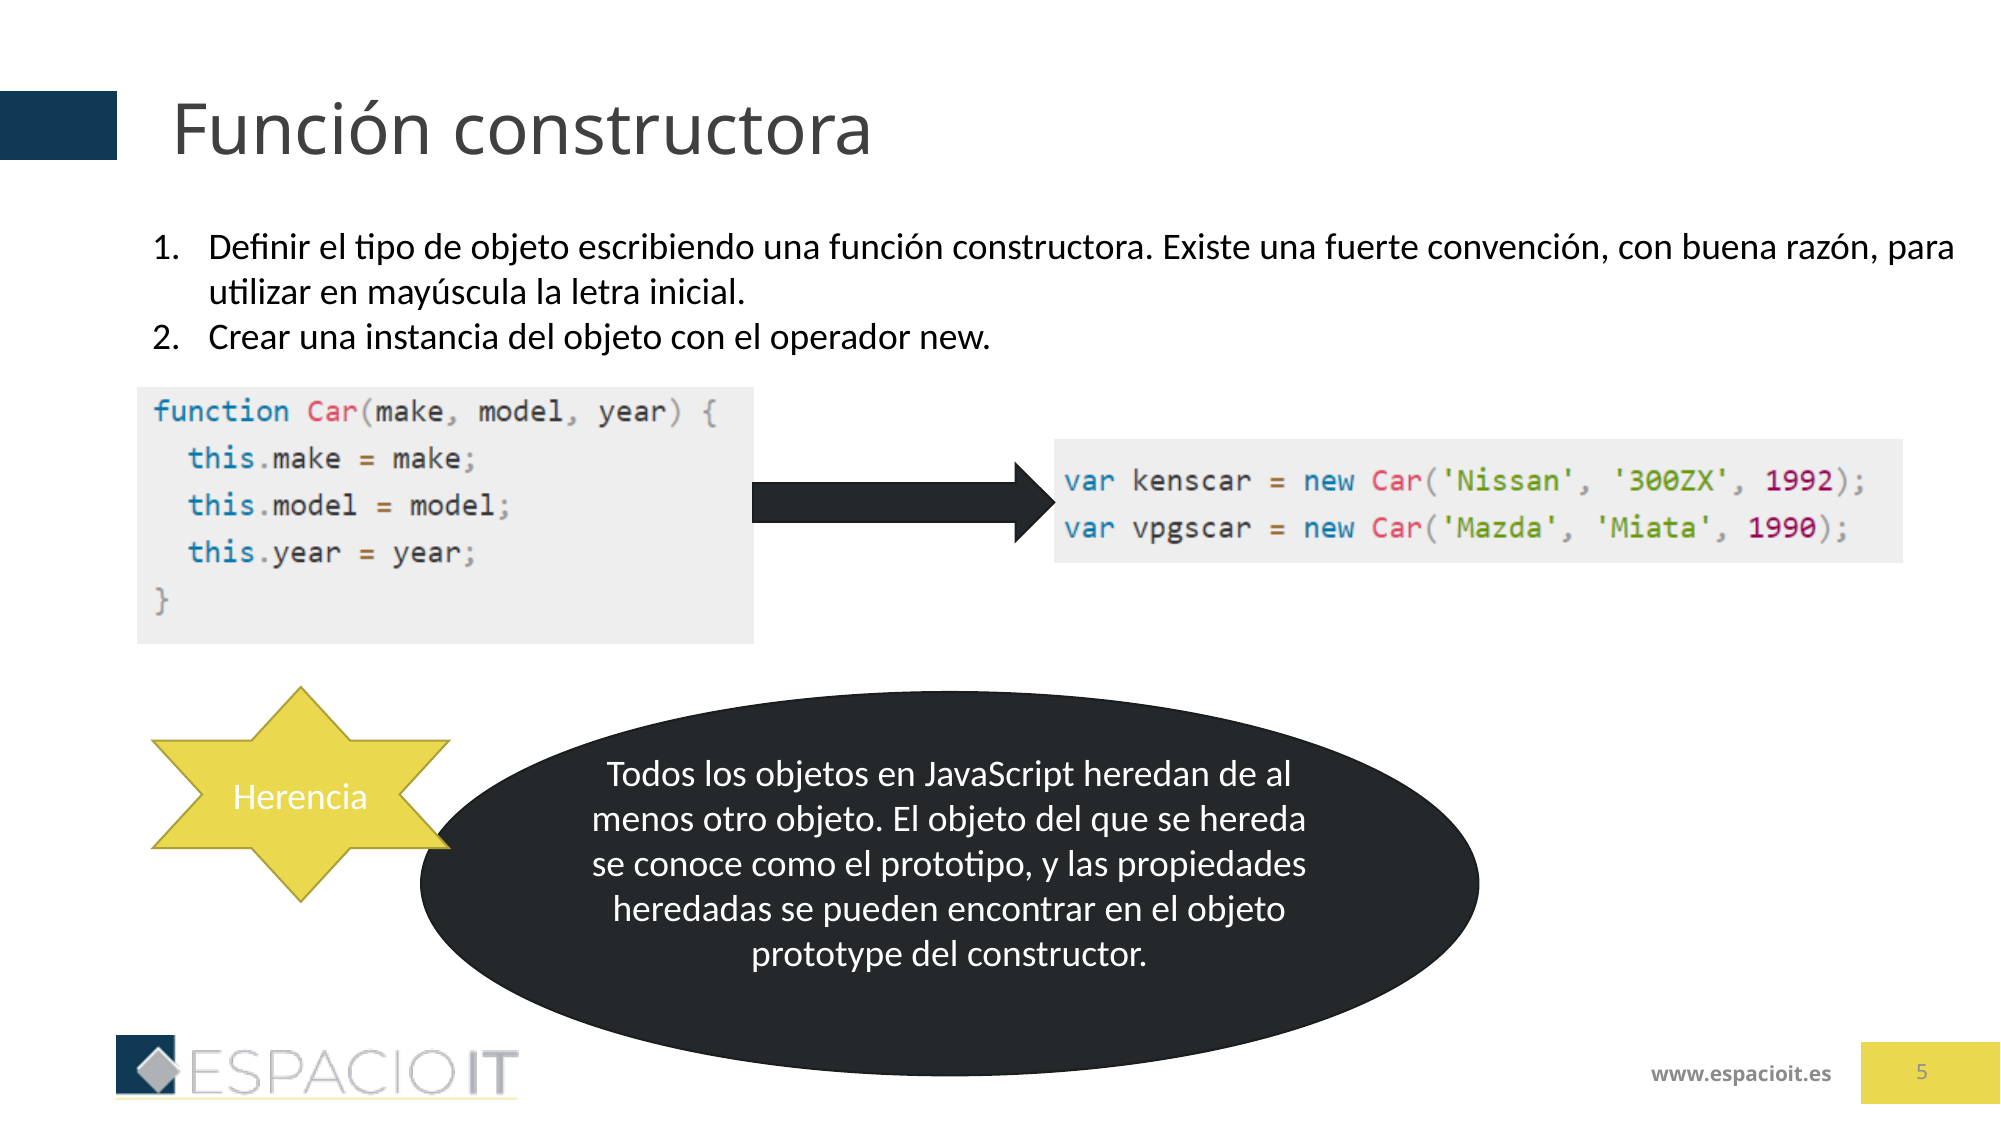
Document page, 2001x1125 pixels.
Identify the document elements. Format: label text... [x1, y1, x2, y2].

text_box Herencia [150, 685, 452, 904]
picture [1054, 438, 1903, 563]
text_box [754, 461, 1054, 544]
text_box Definir el tipo de objeto escribiendo una función constructora. Existe una fuerte convención, con buena razón, para utilizar en mayúscula la letra inicial. Crear una instancia del objeto con el operador new. [137, 214, 1973, 365]
picture [116, 1035, 519, 1111]
text_box Todos los objetos en JavaScript heredan de al menos otro objeto. El objeto del que se hereda se conoce como el prototipo, y las propiedades heredadas se pueden encontrar en el objeto prototype del constructor. [420, 690, 1480, 1077]
title Función constructora [137, 85, 1649, 178]
picture [137, 387, 754, 644]
slide_number 5 [1862, 1042, 1943, 1103]
